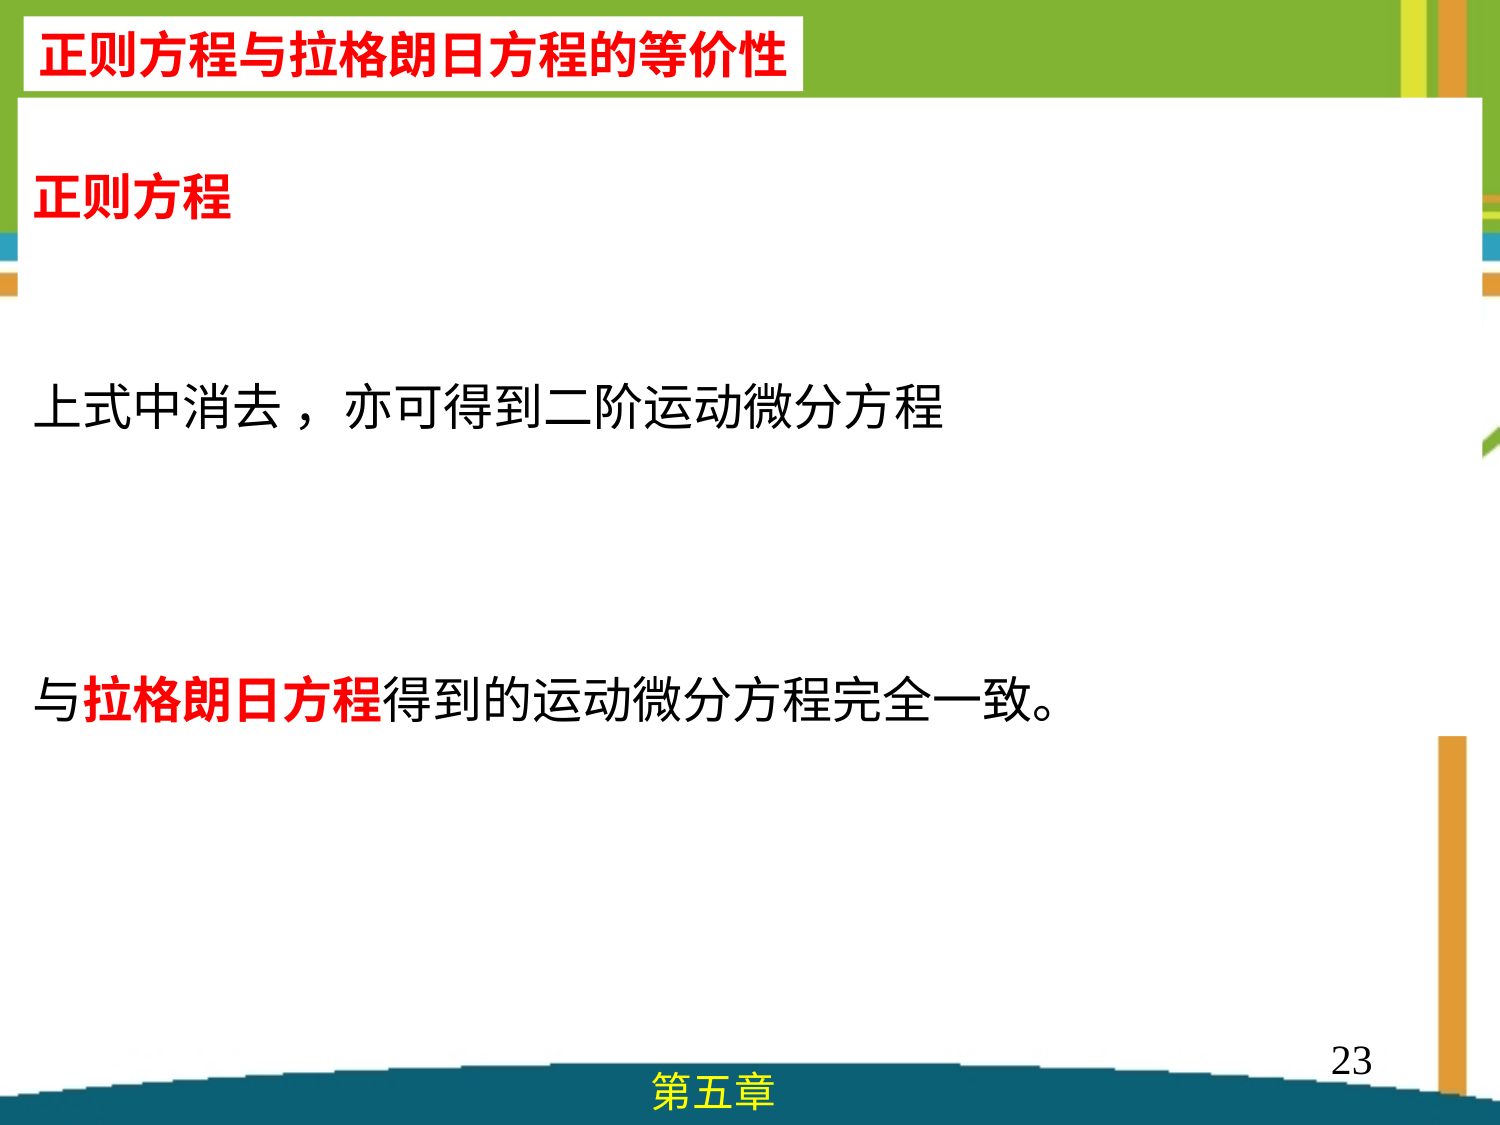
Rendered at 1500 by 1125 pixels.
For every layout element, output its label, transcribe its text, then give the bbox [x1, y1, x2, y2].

text_box 正则方程与拉格朗日方程的等价性 [23, 16, 804, 92]
slide_number 23 [1074, 1025, 1388, 1100]
picture [0, 0, 1500, 1125]
